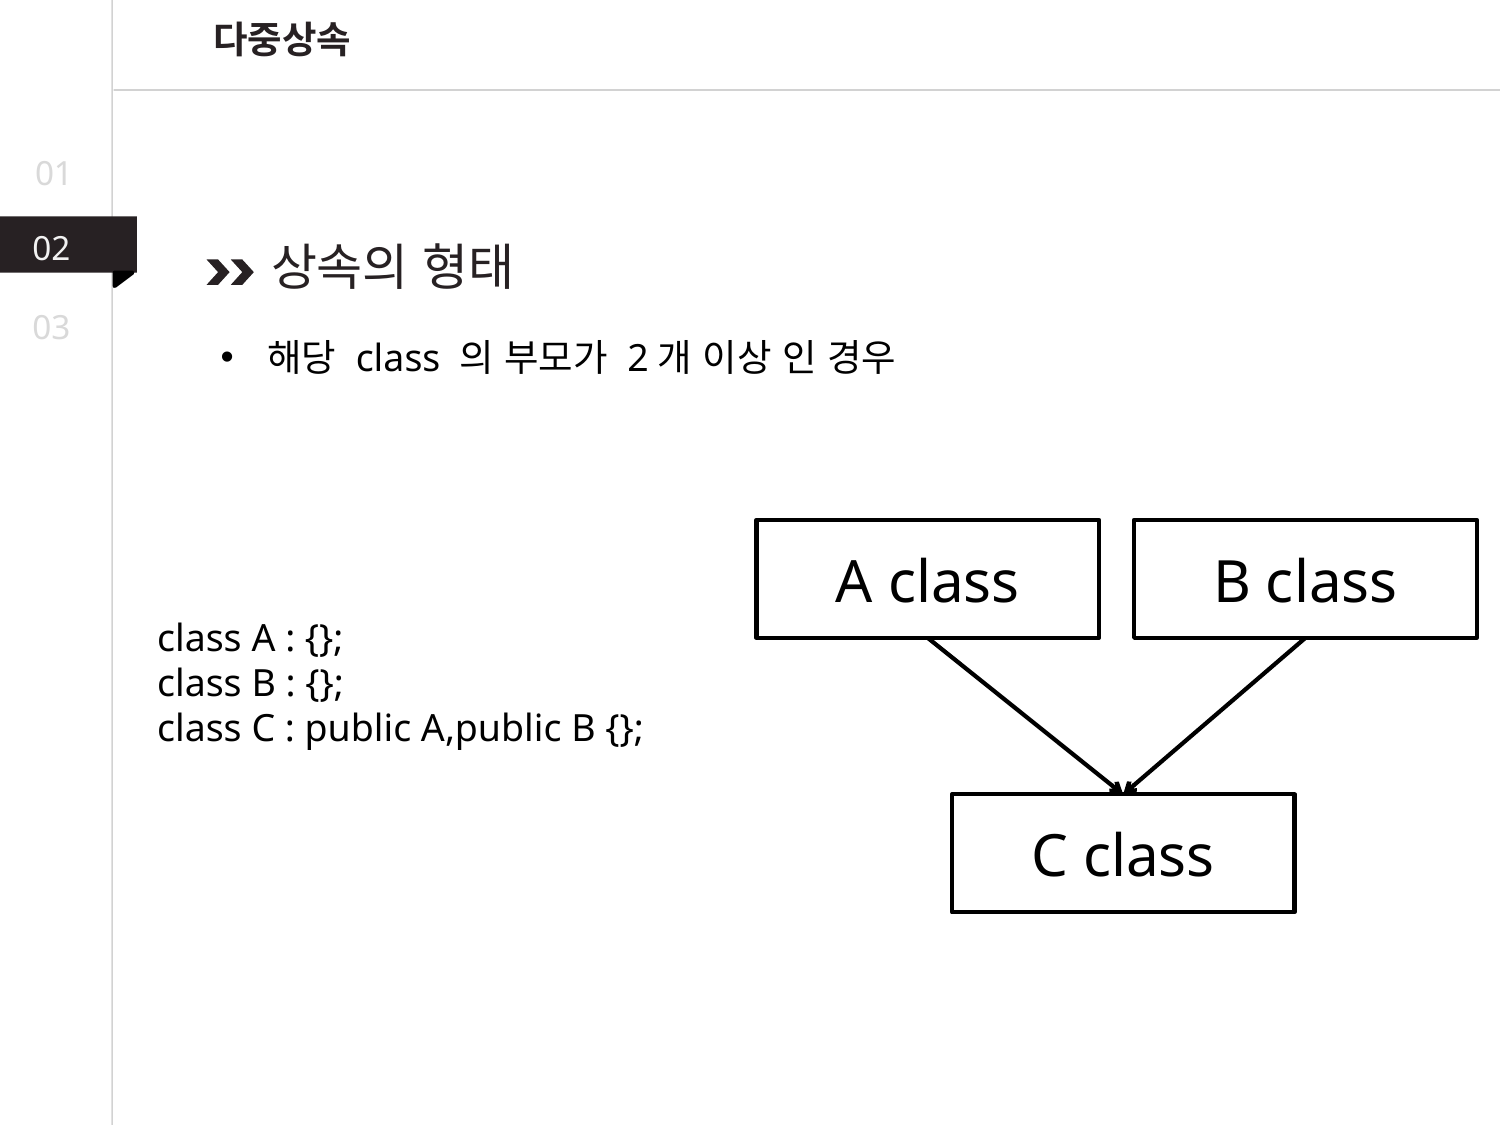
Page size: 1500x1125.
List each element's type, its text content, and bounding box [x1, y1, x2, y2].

text_box [0, 214, 107, 275]
text_box 다중상속 [121, 8, 443, 69]
text_box C class [950, 804, 1297, 914]
text_box 02 [17, 219, 92, 275]
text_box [1122, 637, 1306, 795]
text_box B class [1132, 518, 1479, 640]
text_box class A : {}; class B : {}; class C : public A,public B {}; [142, 606, 809, 756]
text_box 01 [20, 144, 107, 200]
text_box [927, 637, 1121, 795]
text_box [117, 214, 139, 275]
text_box A class [754, 518, 1101, 640]
text_box 상속의 형태 [256, 227, 846, 303]
text_box [228, 257, 256, 287]
text_box [117, 270, 135, 287]
text_box [204, 257, 232, 287]
text_box 03 [17, 298, 92, 354]
text_box 해당 class 의 부모가 2개 이상 인 경우 [205, 326, 1256, 386]
